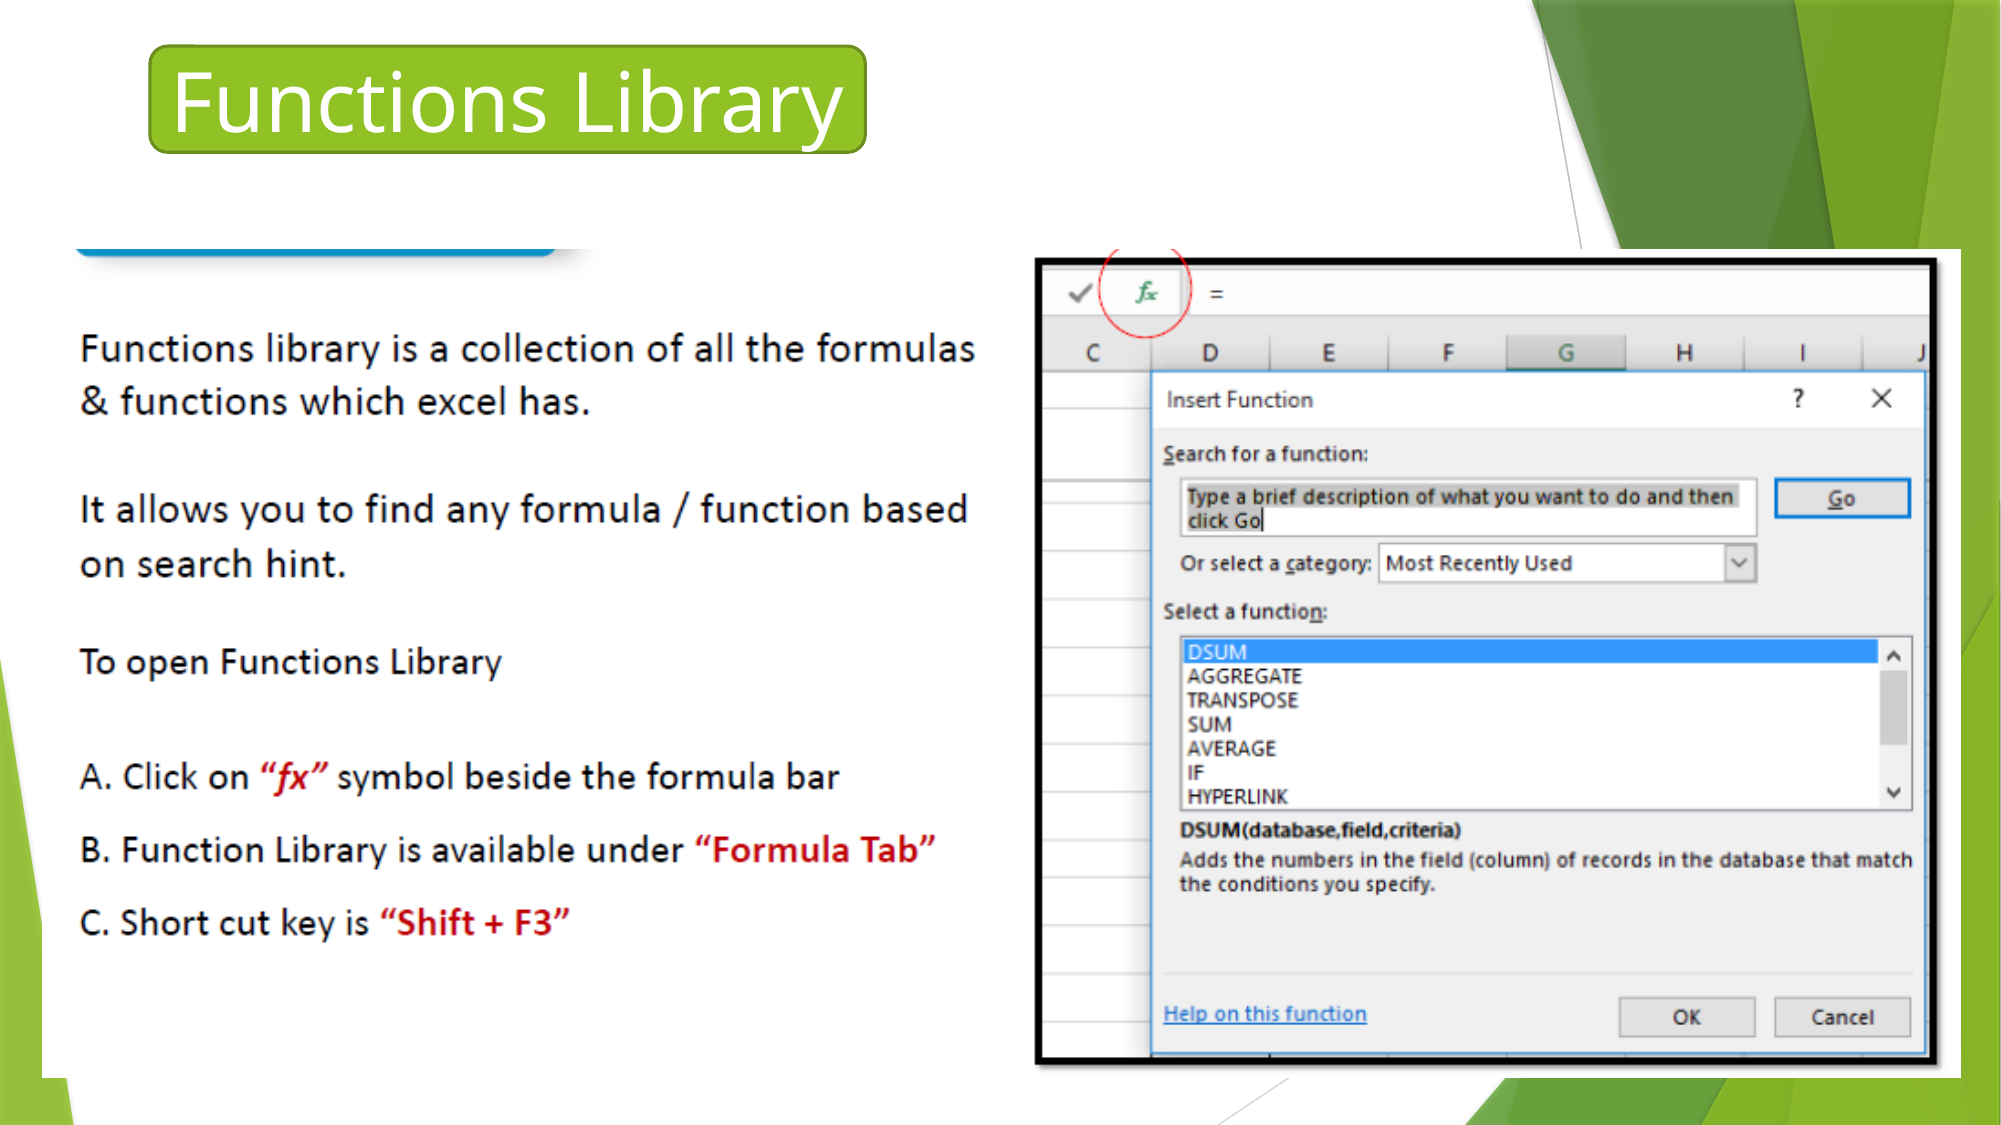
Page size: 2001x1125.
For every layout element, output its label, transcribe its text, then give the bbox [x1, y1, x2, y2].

text_box Functions Library [148, 44, 867, 154]
picture [42, 248, 1961, 1079]
